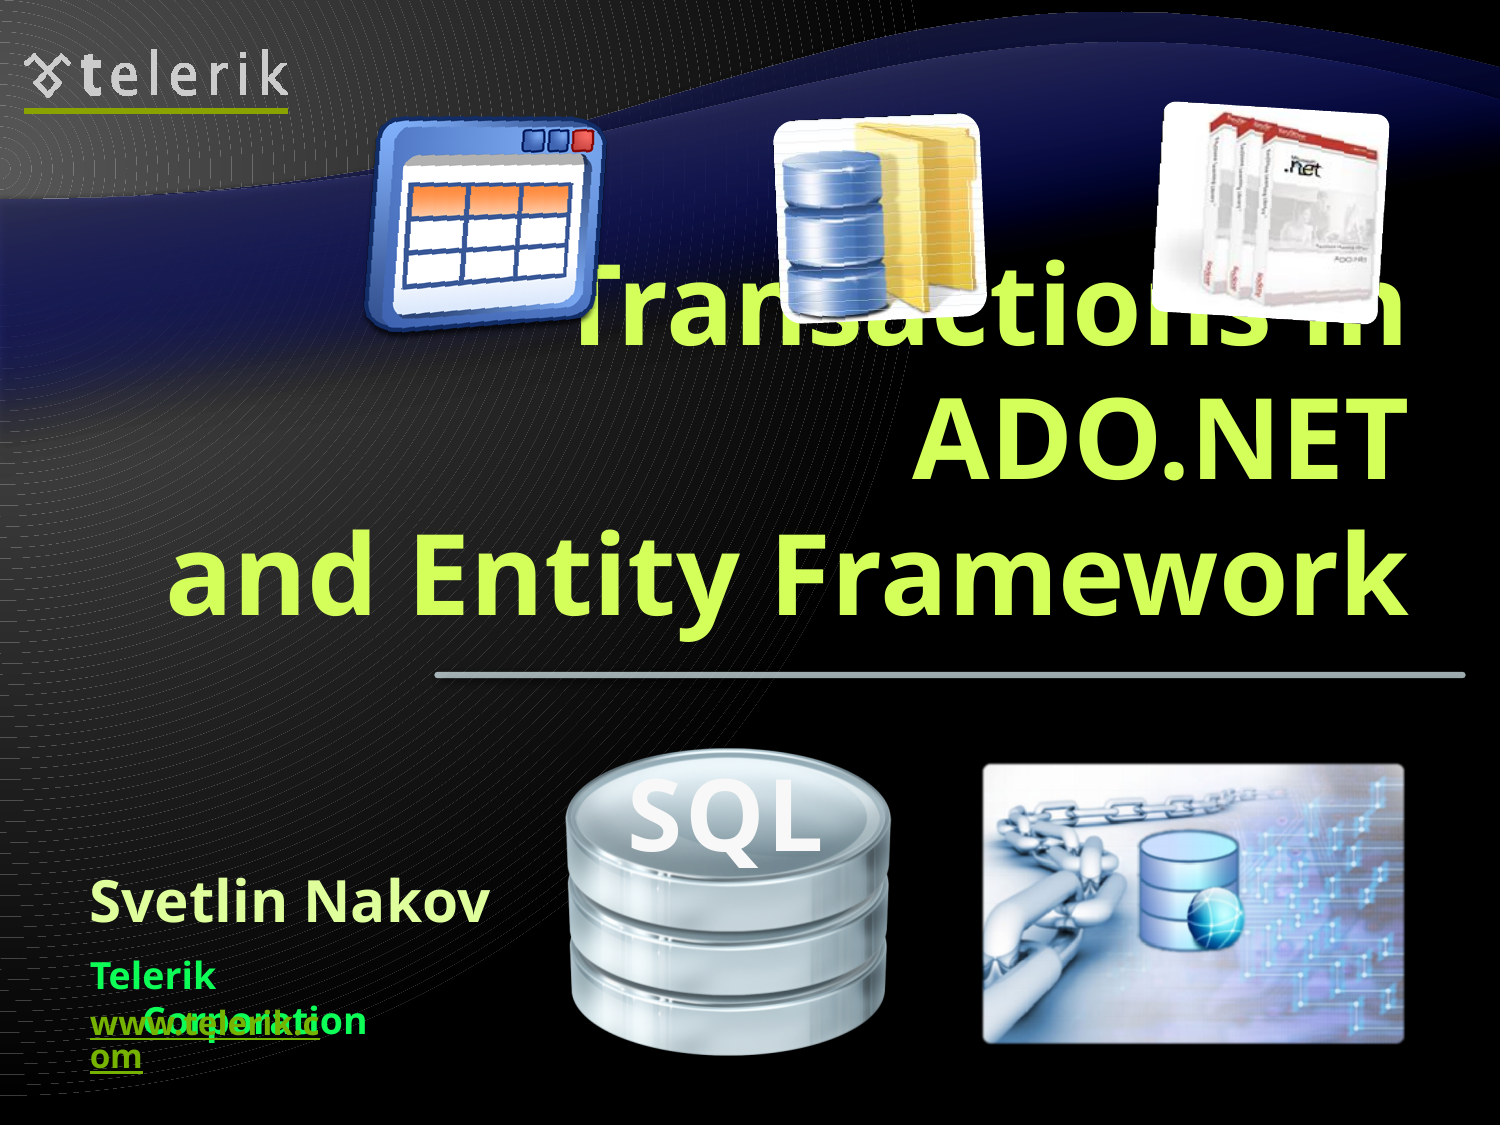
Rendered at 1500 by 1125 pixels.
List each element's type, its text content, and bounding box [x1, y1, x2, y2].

list Svetlin Nakov [75, 856, 555, 1014]
picture [980, 762, 1407, 1045]
picture [24, 49, 288, 114]
list Telerik Corporation [75, 944, 418, 1051]
picture [1151, 101, 1390, 325]
picture [773, 113, 987, 324]
picture [562, 743, 894, 1075]
list www.telerik.com [75, 994, 356, 1050]
title Transactions in ADO.NET and Entity Framework [75, 362, 1425, 638]
picture [350, 95, 618, 363]
